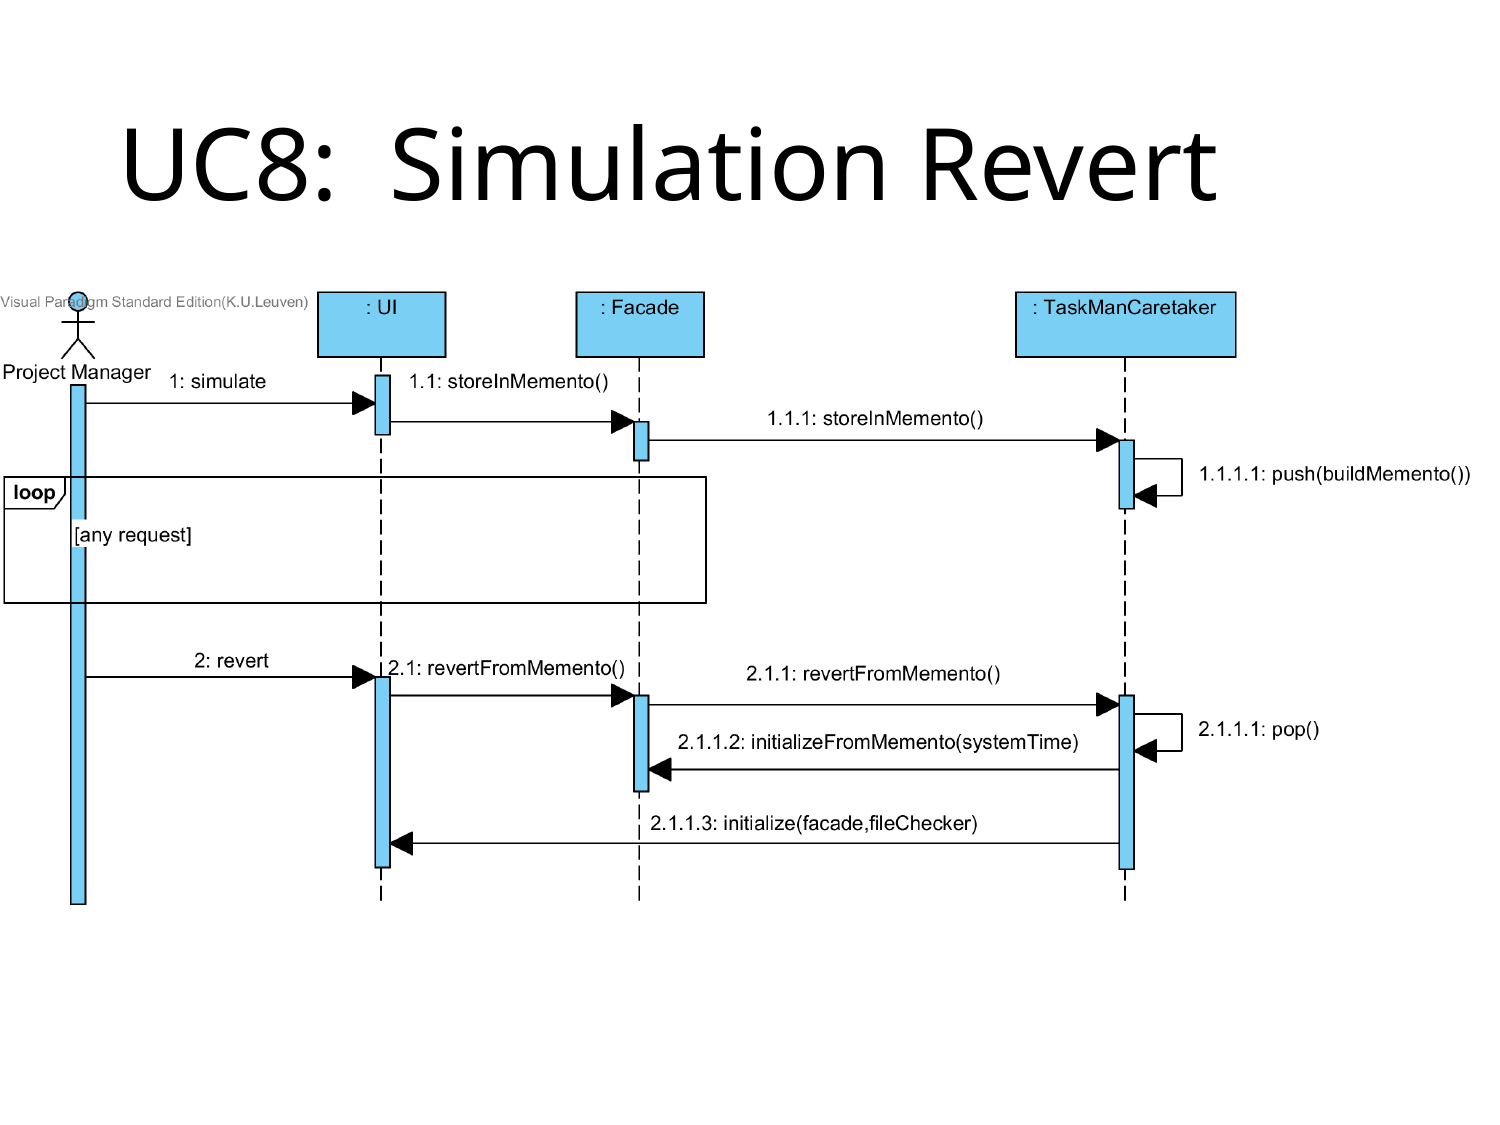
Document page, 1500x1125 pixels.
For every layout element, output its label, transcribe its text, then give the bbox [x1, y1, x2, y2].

title UC8: Simulation Revert [103, 59, 1397, 278]
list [0, 288, 1499, 913]
